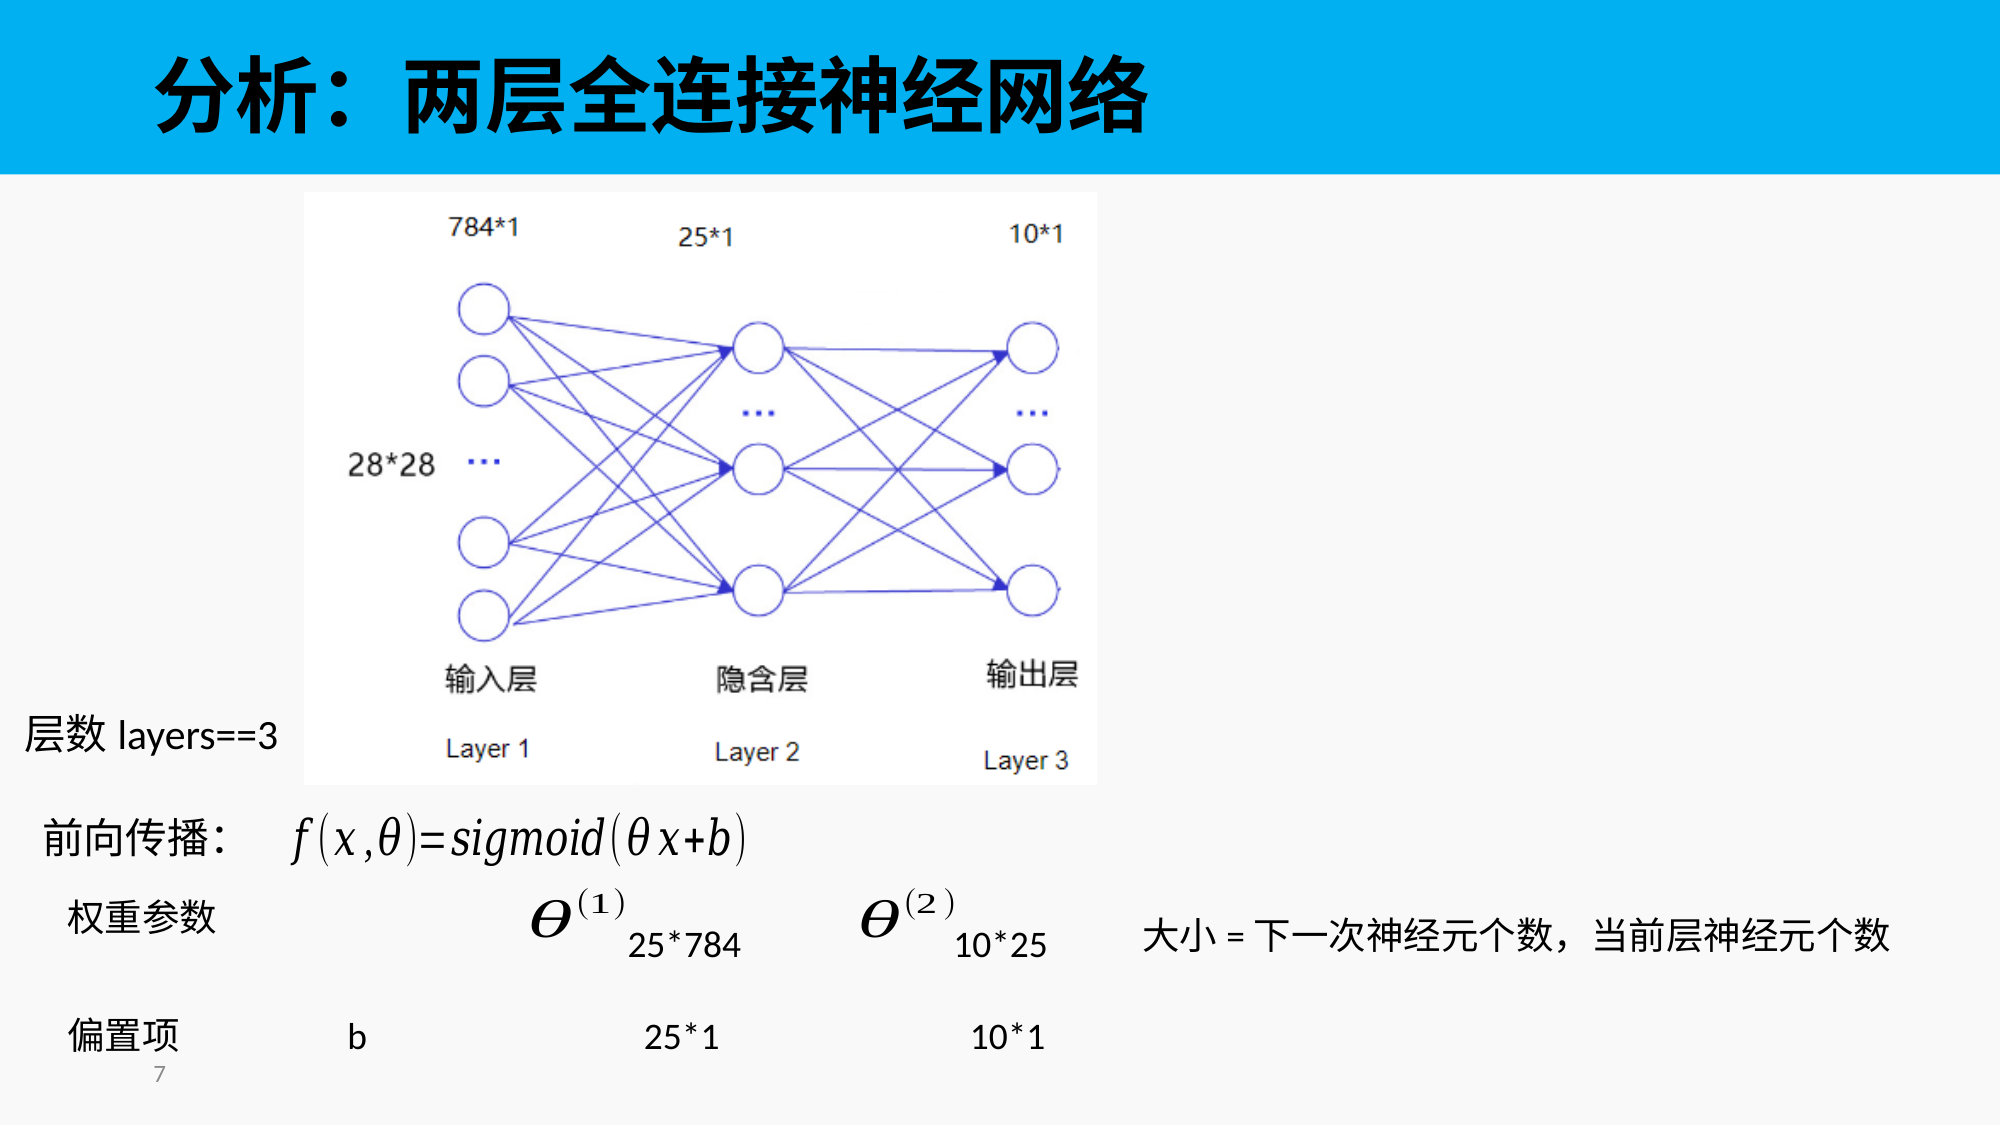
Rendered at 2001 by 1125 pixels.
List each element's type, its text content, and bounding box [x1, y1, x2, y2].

text_box 偏置项 [52, 1004, 195, 1065]
text_box 25*784 [612, 912, 757, 972]
text_box 10*1 [954, 1004, 1061, 1065]
text_box b [332, 1004, 382, 1065]
text_box 大小=下一次神经元个数，当前层神经元个数 [1127, 904, 1907, 965]
picture [304, 192, 1097, 785]
text_box 10*25 [938, 912, 1063, 972]
text_box 前向传播： [27, 803, 276, 869]
title 分析：两层全连接神经网络 [137, 27, 1863, 172]
text_box 25*1 [629, 1004, 735, 1065]
text_box 权重参数 [52, 886, 233, 947]
text_box 层数layers==3 [9, 700, 294, 766]
